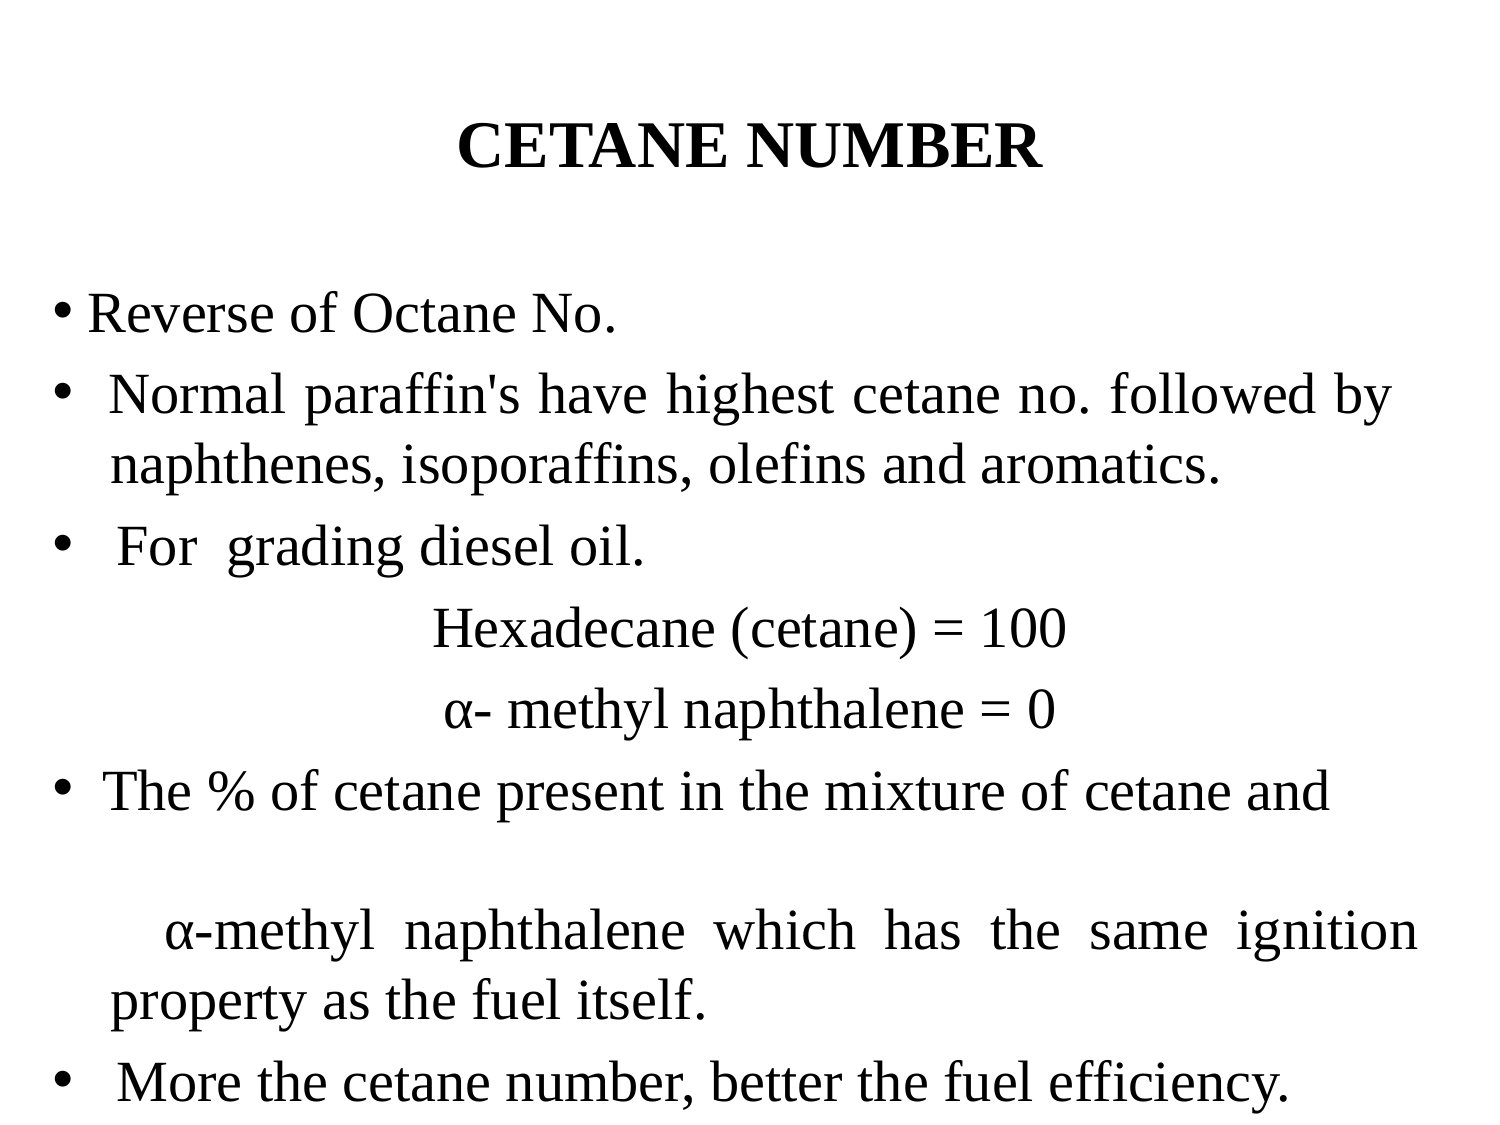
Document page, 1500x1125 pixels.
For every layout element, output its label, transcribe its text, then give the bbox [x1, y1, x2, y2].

subtitle CETANE NUMBER Reverse of Octane No. Normal paraffin's have highest cetane no. followed by naphthenes, isoporaffins, olefins and aromatics. For grading diesel oil. Hexadecane (cetane) = 100 α- methyl naphthalene = 0 The % of cetane present in the mixture of cetane and α-methyl naphthalene which has the same ignition property as the fuel itself. More the cetane number, better the fuel efficiency. [37, 0, 1463, 1125]
